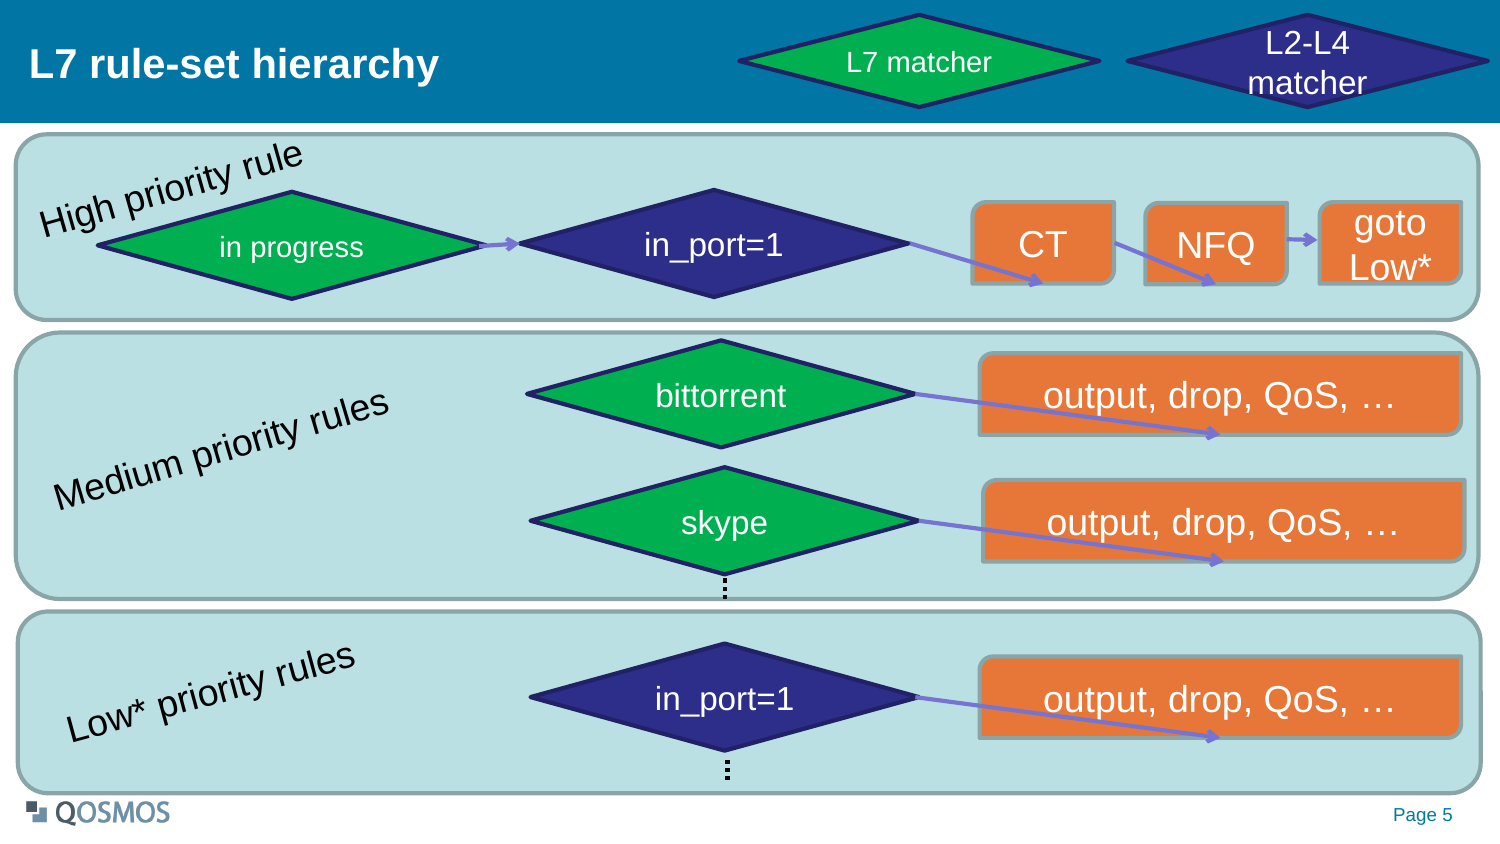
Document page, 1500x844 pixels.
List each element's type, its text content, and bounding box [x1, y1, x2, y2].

text_box goto Low* [1317, 200, 1464, 286]
text_box [15, 609, 1483, 796]
slide_number Page 5 [1320, 792, 1469, 836]
text_box NFQ [1143, 200, 1289, 287]
text_box output, drop, QoS, … [981, 477, 1467, 564]
text_box in_port=1 [518, 187, 910, 300]
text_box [478, 243, 521, 247]
text_box skype [528, 465, 919, 577]
title L7 rule-set hierarchy [0, 0, 1500, 124]
text_box [13, 330, 1481, 602]
text_box Medium priority rules [31, 364, 410, 530]
text_box bittorrent [524, 338, 915, 450]
text_box L2-L4 matcher [1125, 12, 1490, 110]
text_box [13, 132, 1481, 323]
text_box in progress [95, 189, 482, 301]
text_box output, drop, QoS, … [977, 351, 1464, 437]
text_box output, drop, QoS, … [977, 654, 1464, 740]
text_box Low* priority rules [44, 618, 376, 762]
text_box CT [970, 200, 1117, 286]
picture [19, 794, 179, 830]
text_box High priority rule [17, 116, 325, 257]
text_box L7 matcher [736, 12, 1102, 110]
text_box in_port=1 [528, 641, 920, 753]
